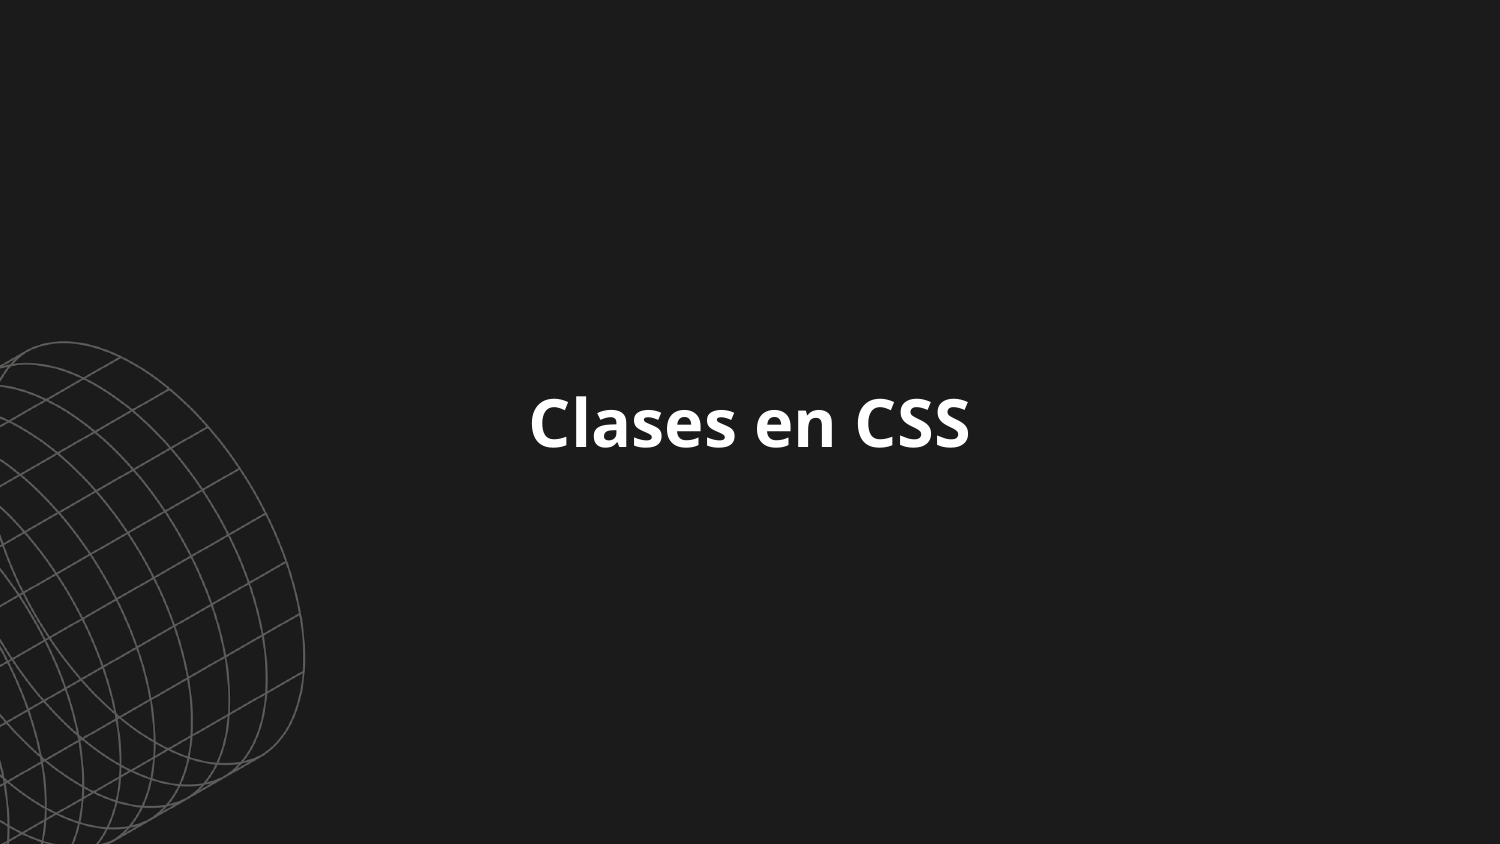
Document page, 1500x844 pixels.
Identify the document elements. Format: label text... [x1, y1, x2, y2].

picture [0, 0, 1500, 844]
text_box Clases en CSS [171, 366, 1329, 477]
